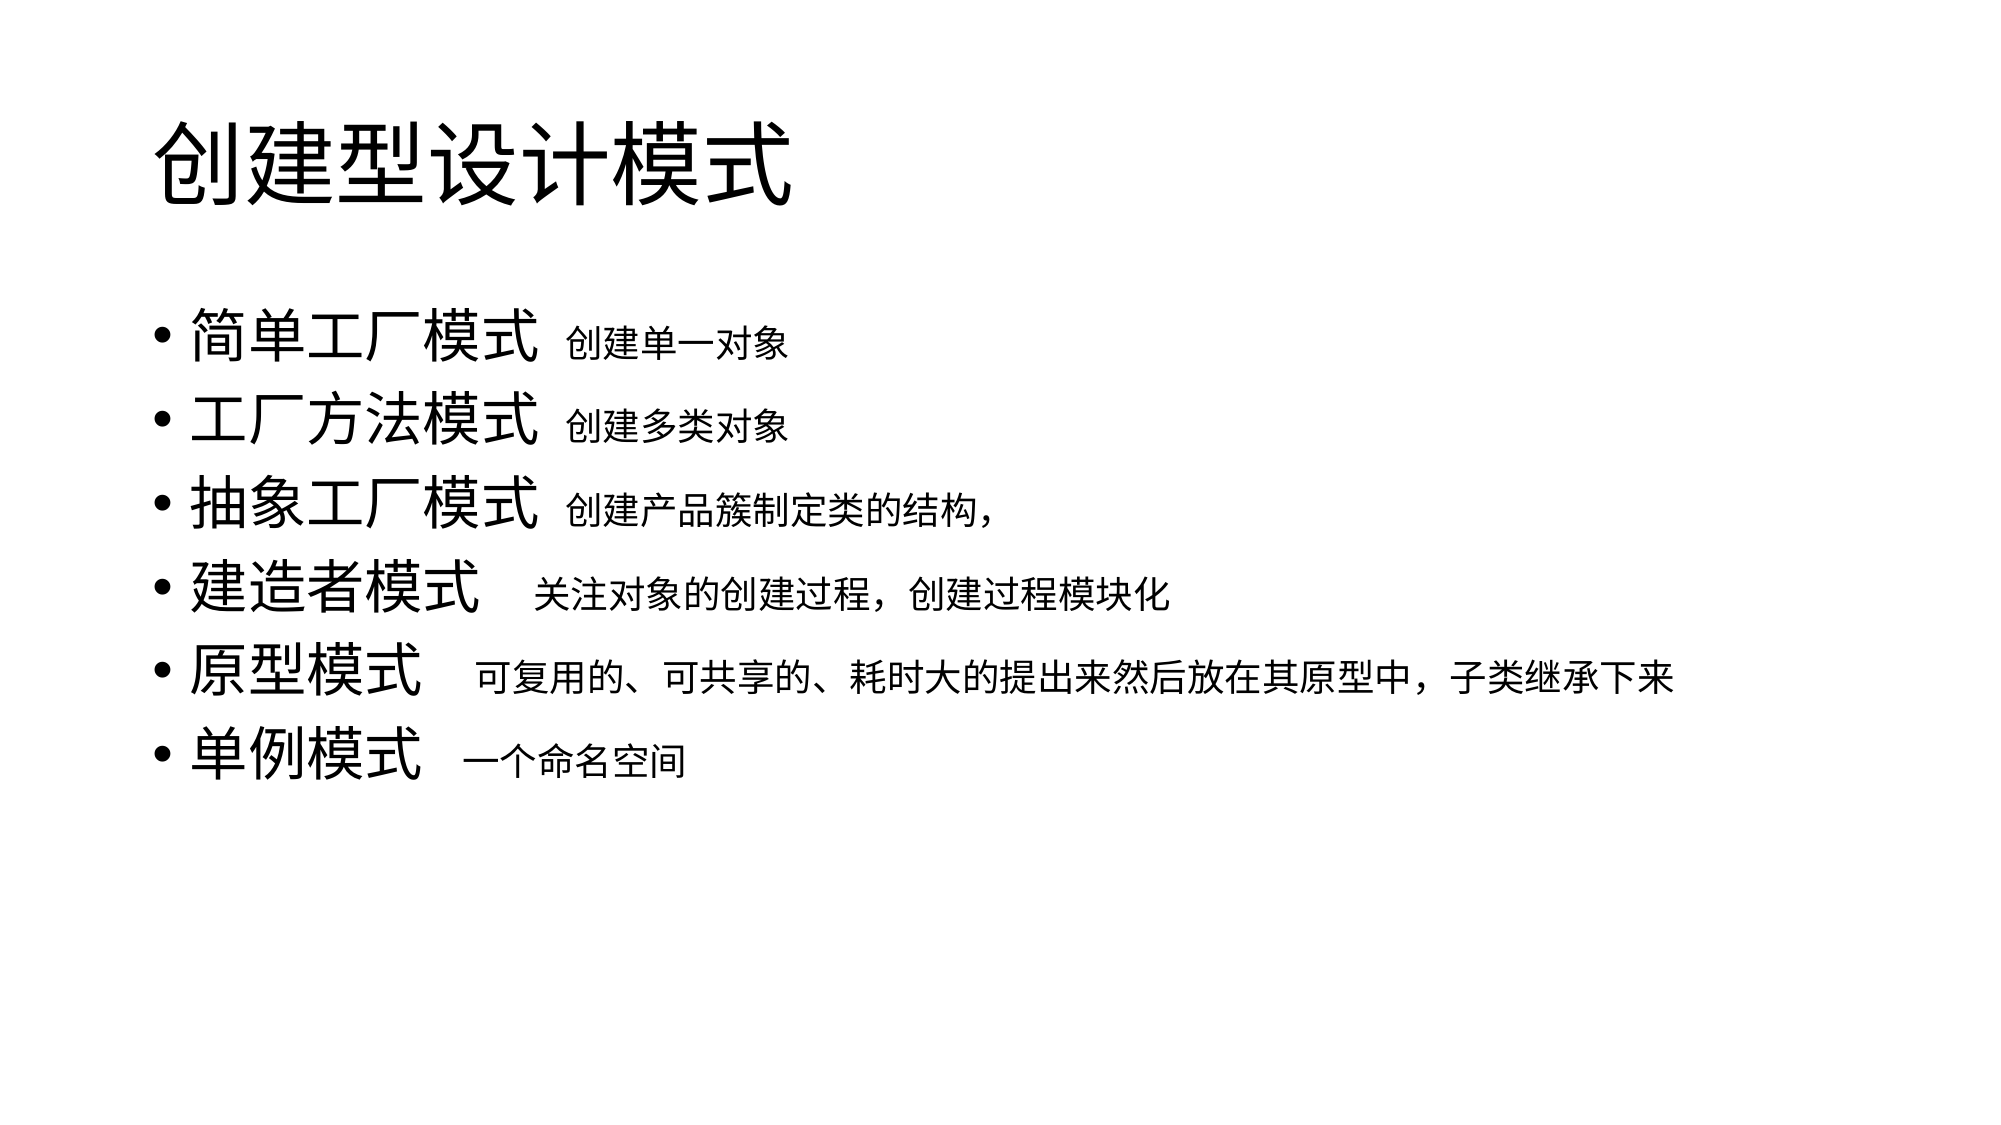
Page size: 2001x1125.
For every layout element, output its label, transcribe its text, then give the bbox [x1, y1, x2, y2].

list 简单工厂模式 创建单一对象 工厂方法模式 创建多类对象 抽象工厂模式 创建产品簇制定类的结构， 建造者模式 关注对象的创建过程，创建过程模块化 原型模式 可复用的、可共享的、耗时大的提出来然后放在其原型中，子类继承下来 单例模式 一个命名空间 [137, 299, 1863, 1014]
title 创建型设计模式 [137, 59, 1863, 278]
